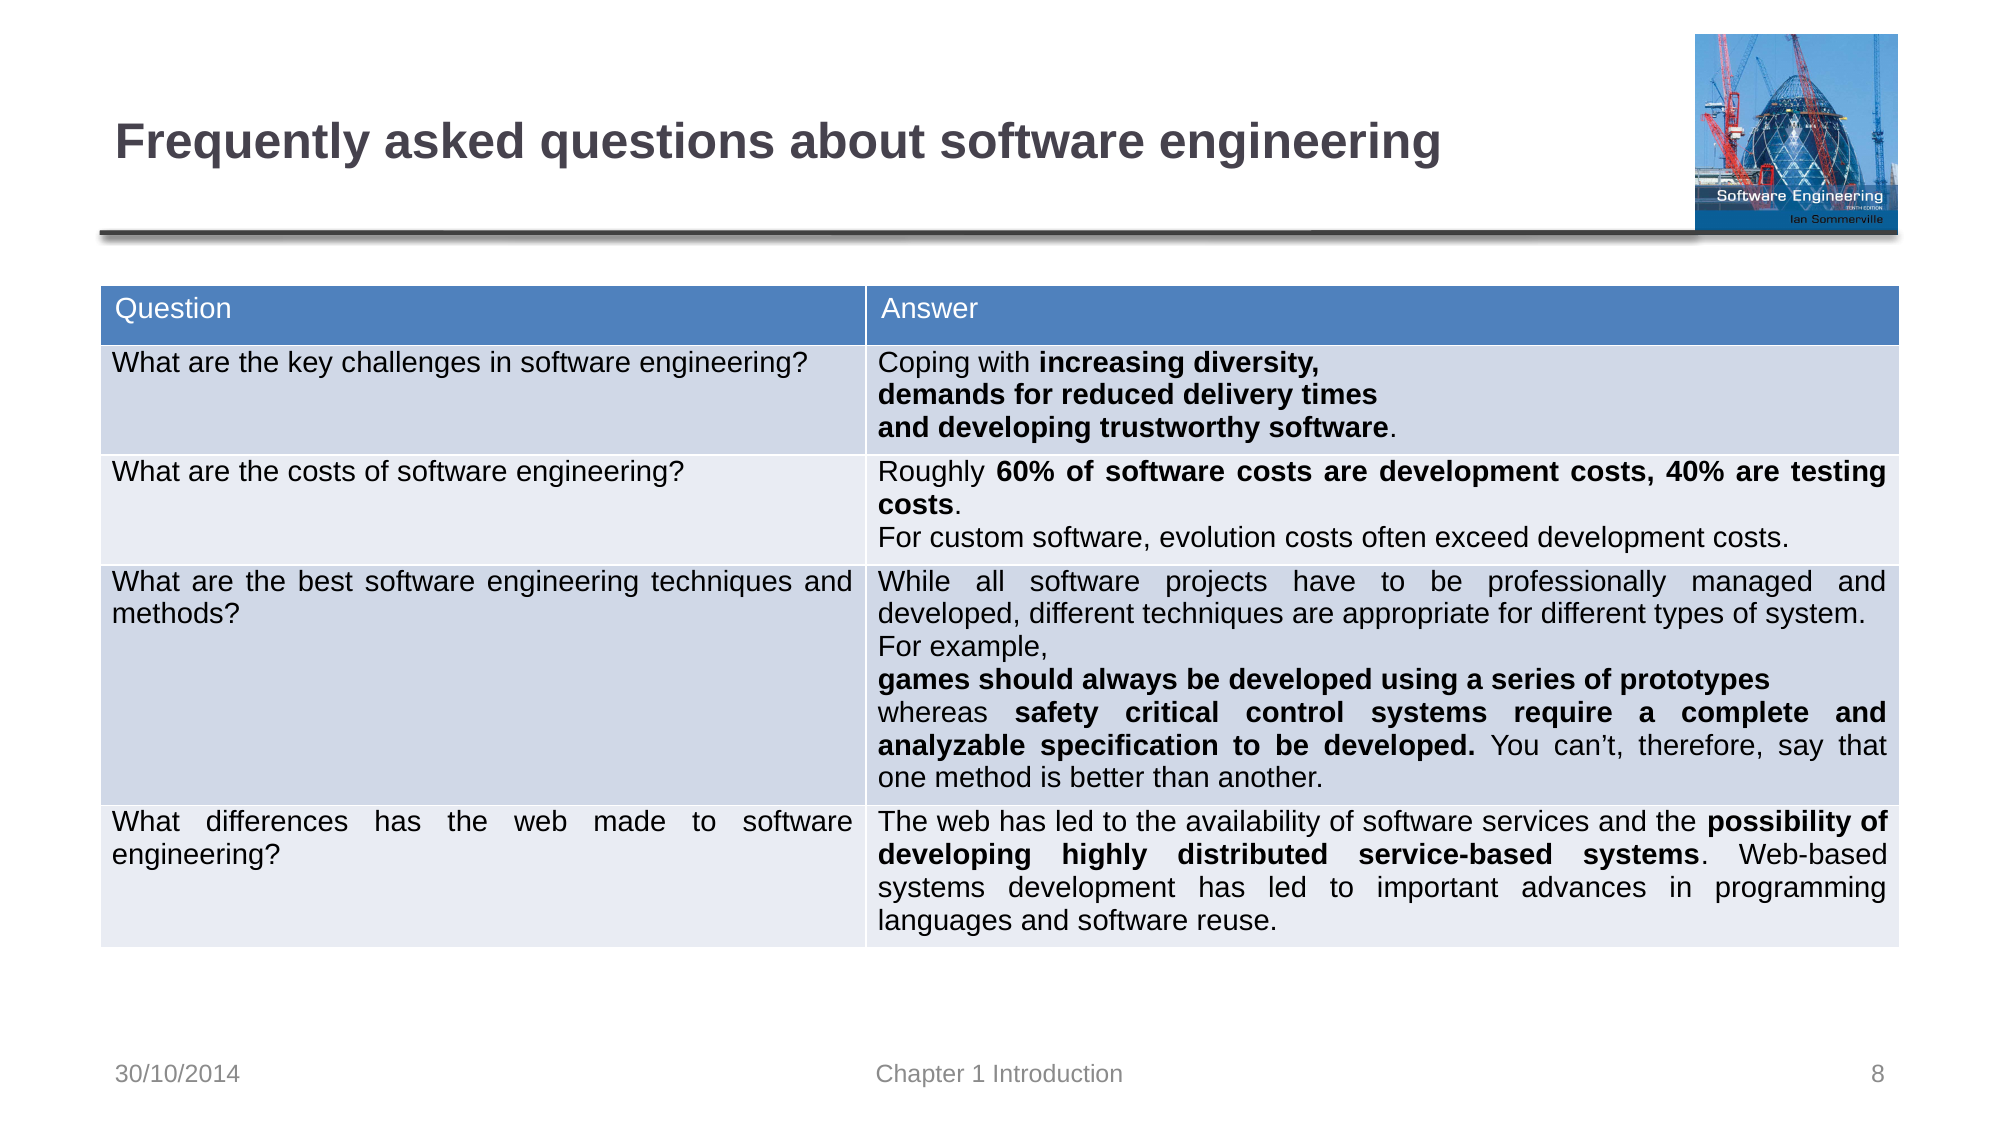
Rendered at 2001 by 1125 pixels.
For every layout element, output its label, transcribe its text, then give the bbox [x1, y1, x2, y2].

picture [1695, 34, 1898, 230]
title Frequently asked questions about software engineering [99, 44, 1696, 233]
slide_number 8 [1433, 1042, 1900, 1103]
table_cell What are the best software engineering techniques and methods? [101, 566, 865, 805]
footer Chapter 1 Introduction [683, 1042, 1317, 1103]
table_cell The web has led to the availability of software services and the possibility of developing highly distributed service-based systems. Web-based systems development has led to important advances in programming languages and software reuse. [867, 806, 1899, 947]
table_header Question [101, 286, 865, 345]
table_cell While all software projects have to be professionally managed and developed, different techniques are appropriate for different types of system. For example, games should always be developed using a series of prototypes whereas safety critical control systems require a complete and analyzable specification to be developed. You can’t, therefore, say that one method is better than another. [867, 566, 1899, 805]
table_cell What differences has the web made to software engineering? [101, 806, 865, 947]
table_cell Coping with increasing diversity, demands for reduced delivery times and developing trustworthy software. [867, 346, 1899, 454]
table_cell Roughly 60% of software costs are development costs, 40% are testing costs. For custom software, evolution costs often exceed development costs. [867, 456, 1899, 564]
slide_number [99, 1042, 567, 1103]
table_cell What are the costs of software engineering? [101, 456, 865, 564]
table_cell What are the key challenges in software engineering? [101, 346, 865, 454]
table_header Answer [867, 286, 1899, 345]
